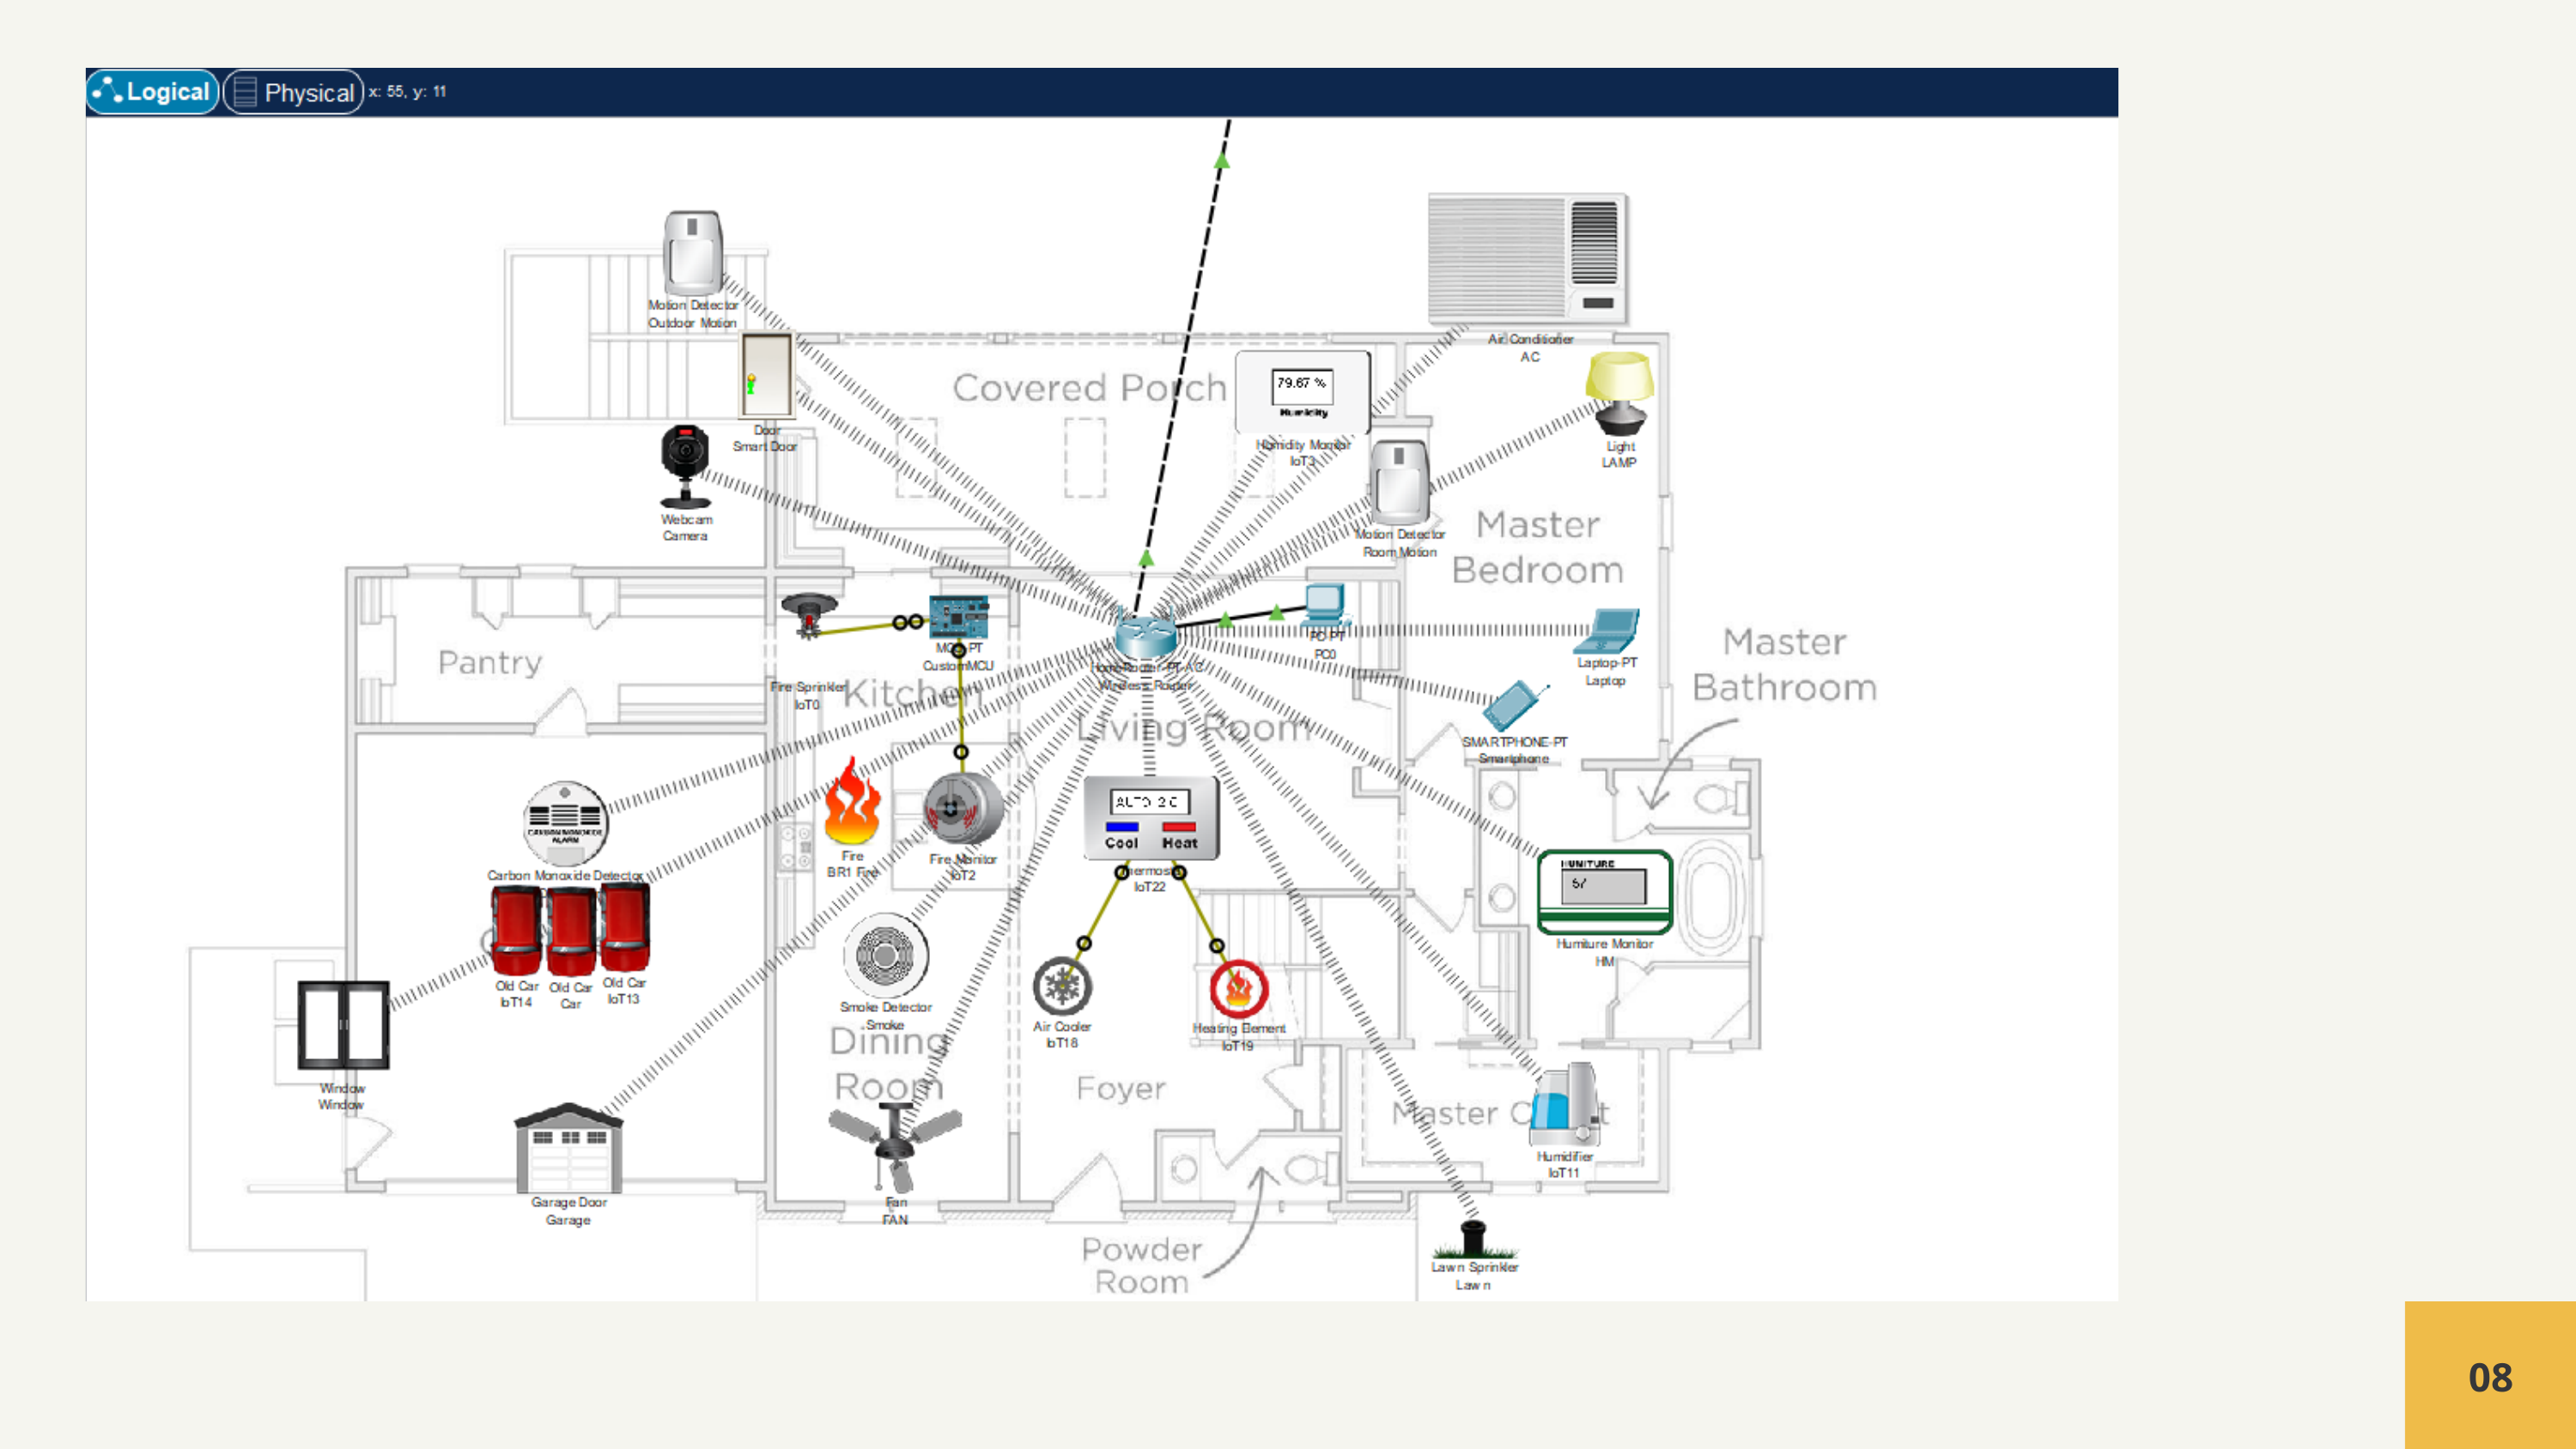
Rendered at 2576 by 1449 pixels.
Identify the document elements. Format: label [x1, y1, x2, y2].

text_box [85, 68, 2119, 1301]
text_box [2404, 1300, 2576, 1449]
